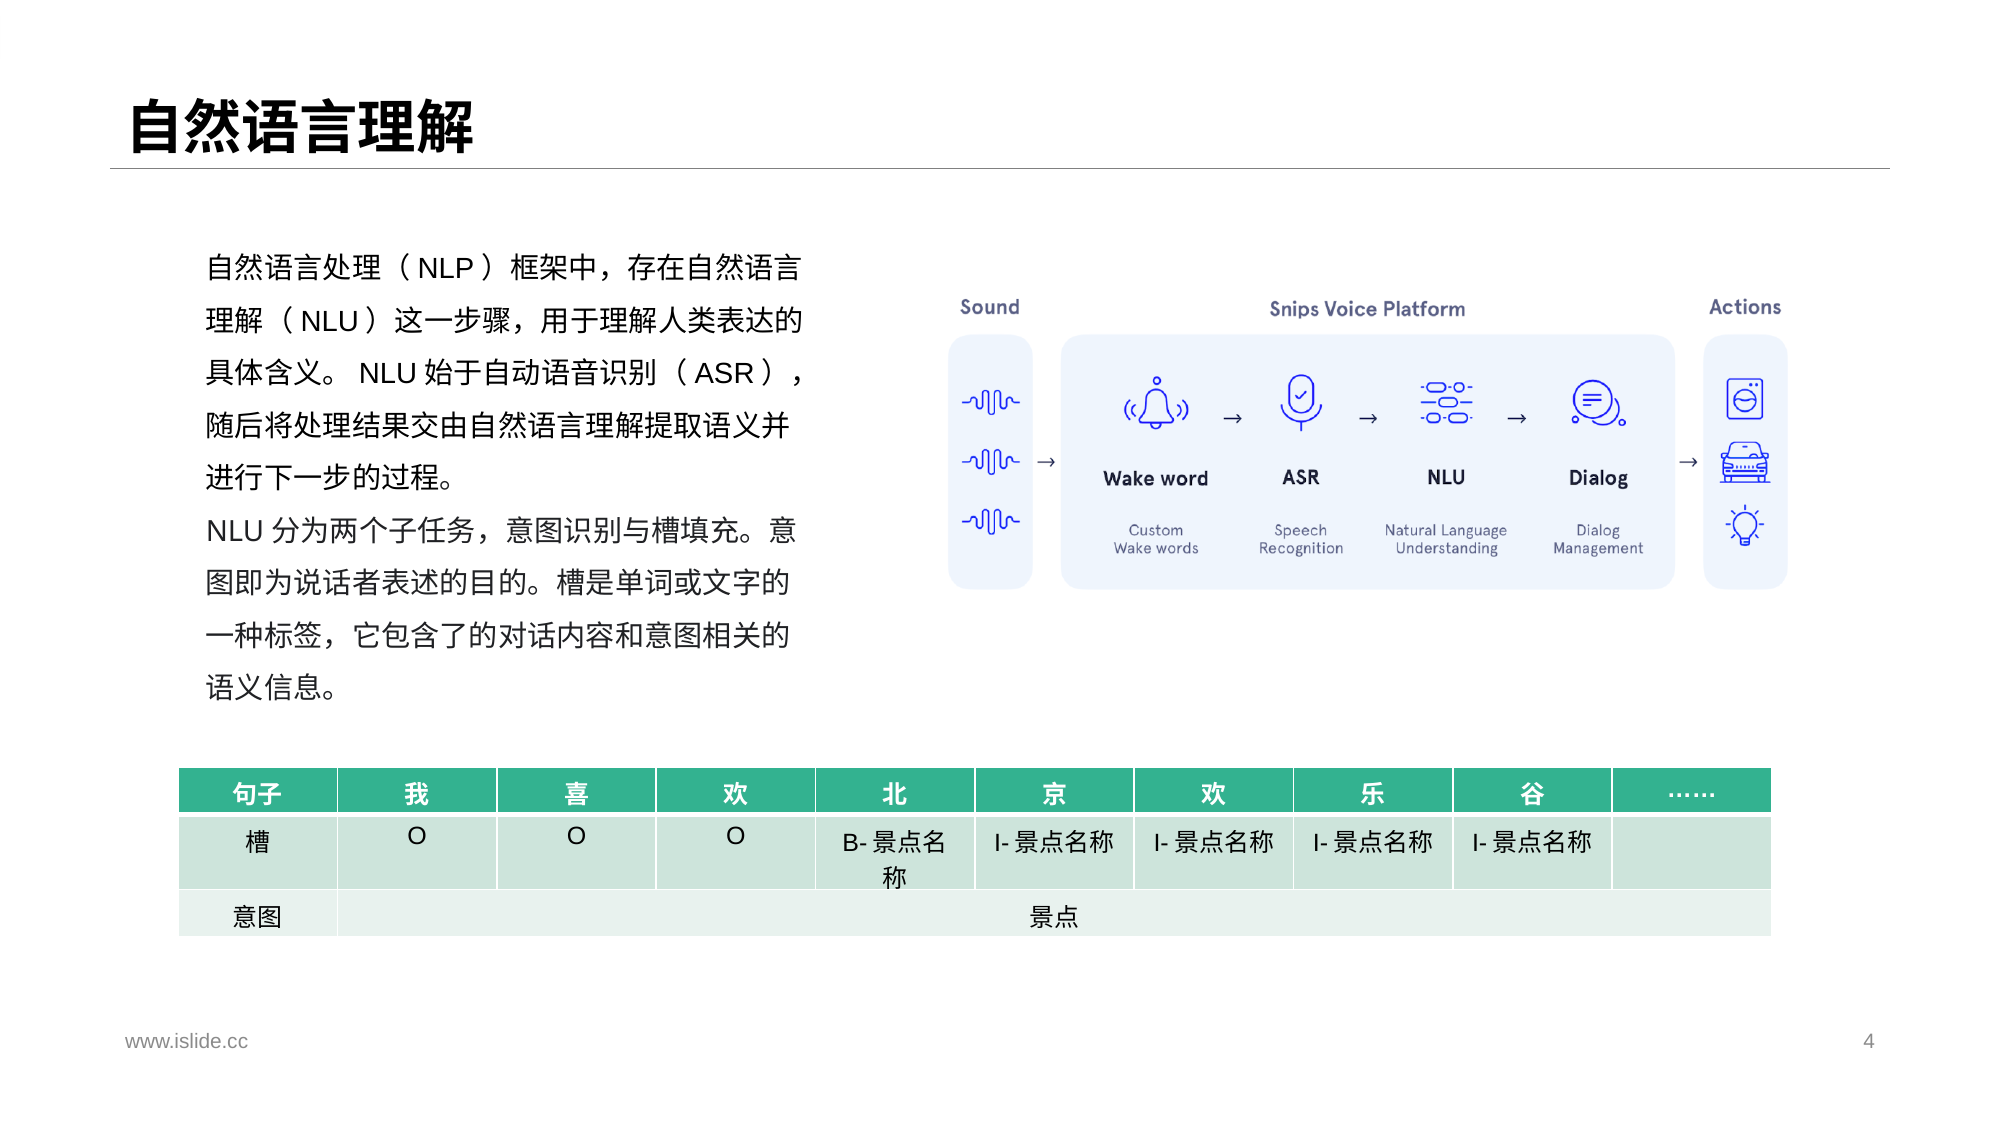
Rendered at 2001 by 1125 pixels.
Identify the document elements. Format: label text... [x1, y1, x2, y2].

table_cell I-景点名称 [1294, 817, 1452, 889]
table_cell O [338, 817, 496, 889]
table_header 欢 [1135, 768, 1293, 812]
table_cell B-景点名称 [816, 817, 974, 889]
table_header 喜 [498, 768, 655, 812]
table_cell 景点 [338, 890, 1771, 936]
table_cell 意图 [179, 890, 337, 936]
table_cell I-景点名称 [1454, 817, 1611, 889]
table_cell I-景点名称 [1135, 817, 1293, 889]
table_header …… [1613, 768, 1771, 812]
picture [914, 271, 1825, 616]
table_cell I-景点名称 [976, 817, 1133, 889]
title 自然语言理解 [109, 0, 1890, 169]
table_cell 槽 [179, 817, 337, 889]
table_cell [1613, 817, 1771, 889]
table_header 欢 [657, 768, 815, 812]
table_header 北 [816, 768, 974, 812]
table_header 句子 [179, 768, 337, 812]
table_header 我 [338, 768, 496, 812]
table_cell O [498, 817, 655, 889]
table_header 谷 [1454, 768, 1611, 812]
footer www.islide.cc [109, 1023, 790, 1058]
slide_number 4 [1412, 1023, 1890, 1058]
table_header 京 [976, 768, 1133, 812]
table_header 乐 [1294, 768, 1452, 812]
text_box 自然语言处理（NLP）框架中，存在自然语言理解（NLU）这一步骤，用于理解人类表达的具体含义。NLU始于自动语音识别（ASR），随后将处理结果交由自然语言理解提取语义并进行下一步的过程。 NLU分为两个子任务，意图识别与槽填充。意图即为说话者表述的目的。槽是单词或文字的一种标签，它包含了的对话内容和意图相关的语义信息。 [191, 224, 828, 712]
table_cell O [657, 817, 815, 889]
